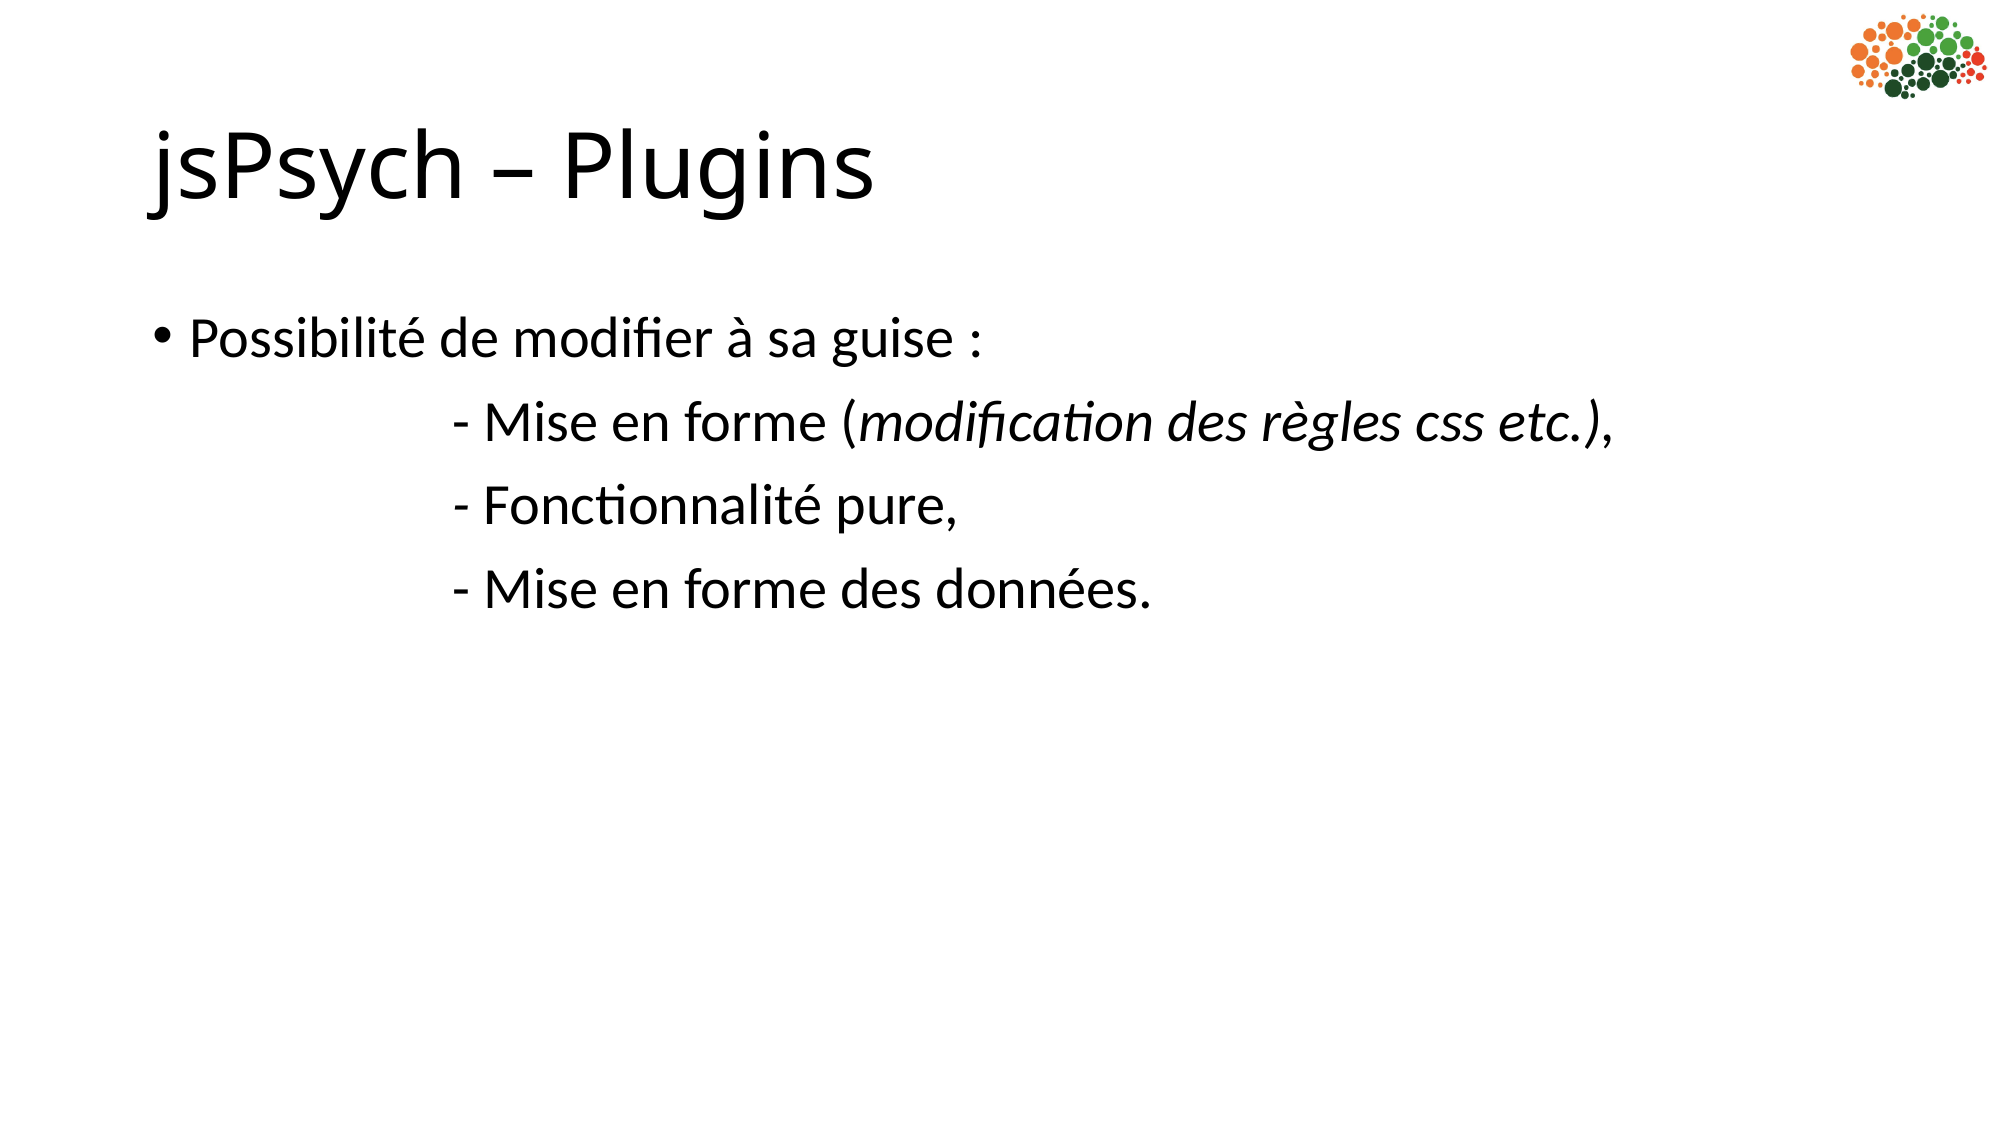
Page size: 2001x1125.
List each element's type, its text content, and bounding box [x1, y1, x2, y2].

list Possibilité de modifier à sa guise : - Mise en forme (modification des règles css etc.), - Fonctionnalité pure, - Mise en forme des données. [137, 299, 1863, 1014]
picture [1831, 0, 2000, 113]
title jsPsych – Plugins [137, 59, 1863, 278]
